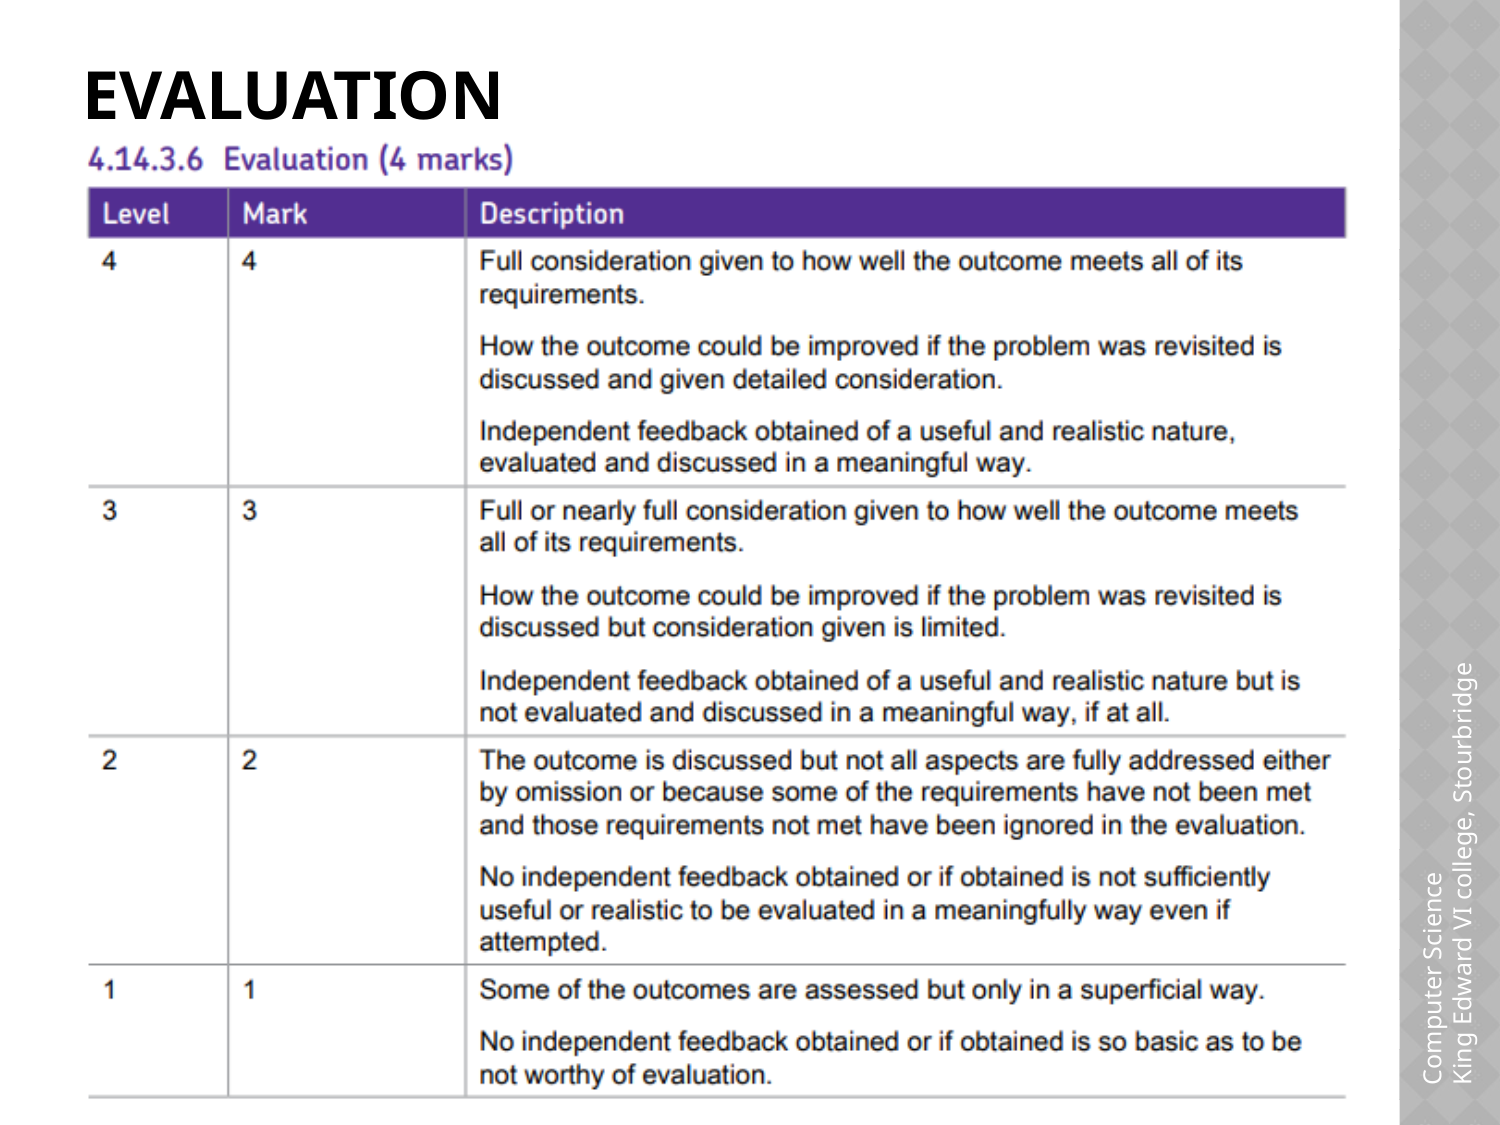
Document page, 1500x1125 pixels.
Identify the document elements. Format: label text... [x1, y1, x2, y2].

title Evaluation [75, 52, 1365, 133]
picture [74, 132, 1358, 1108]
